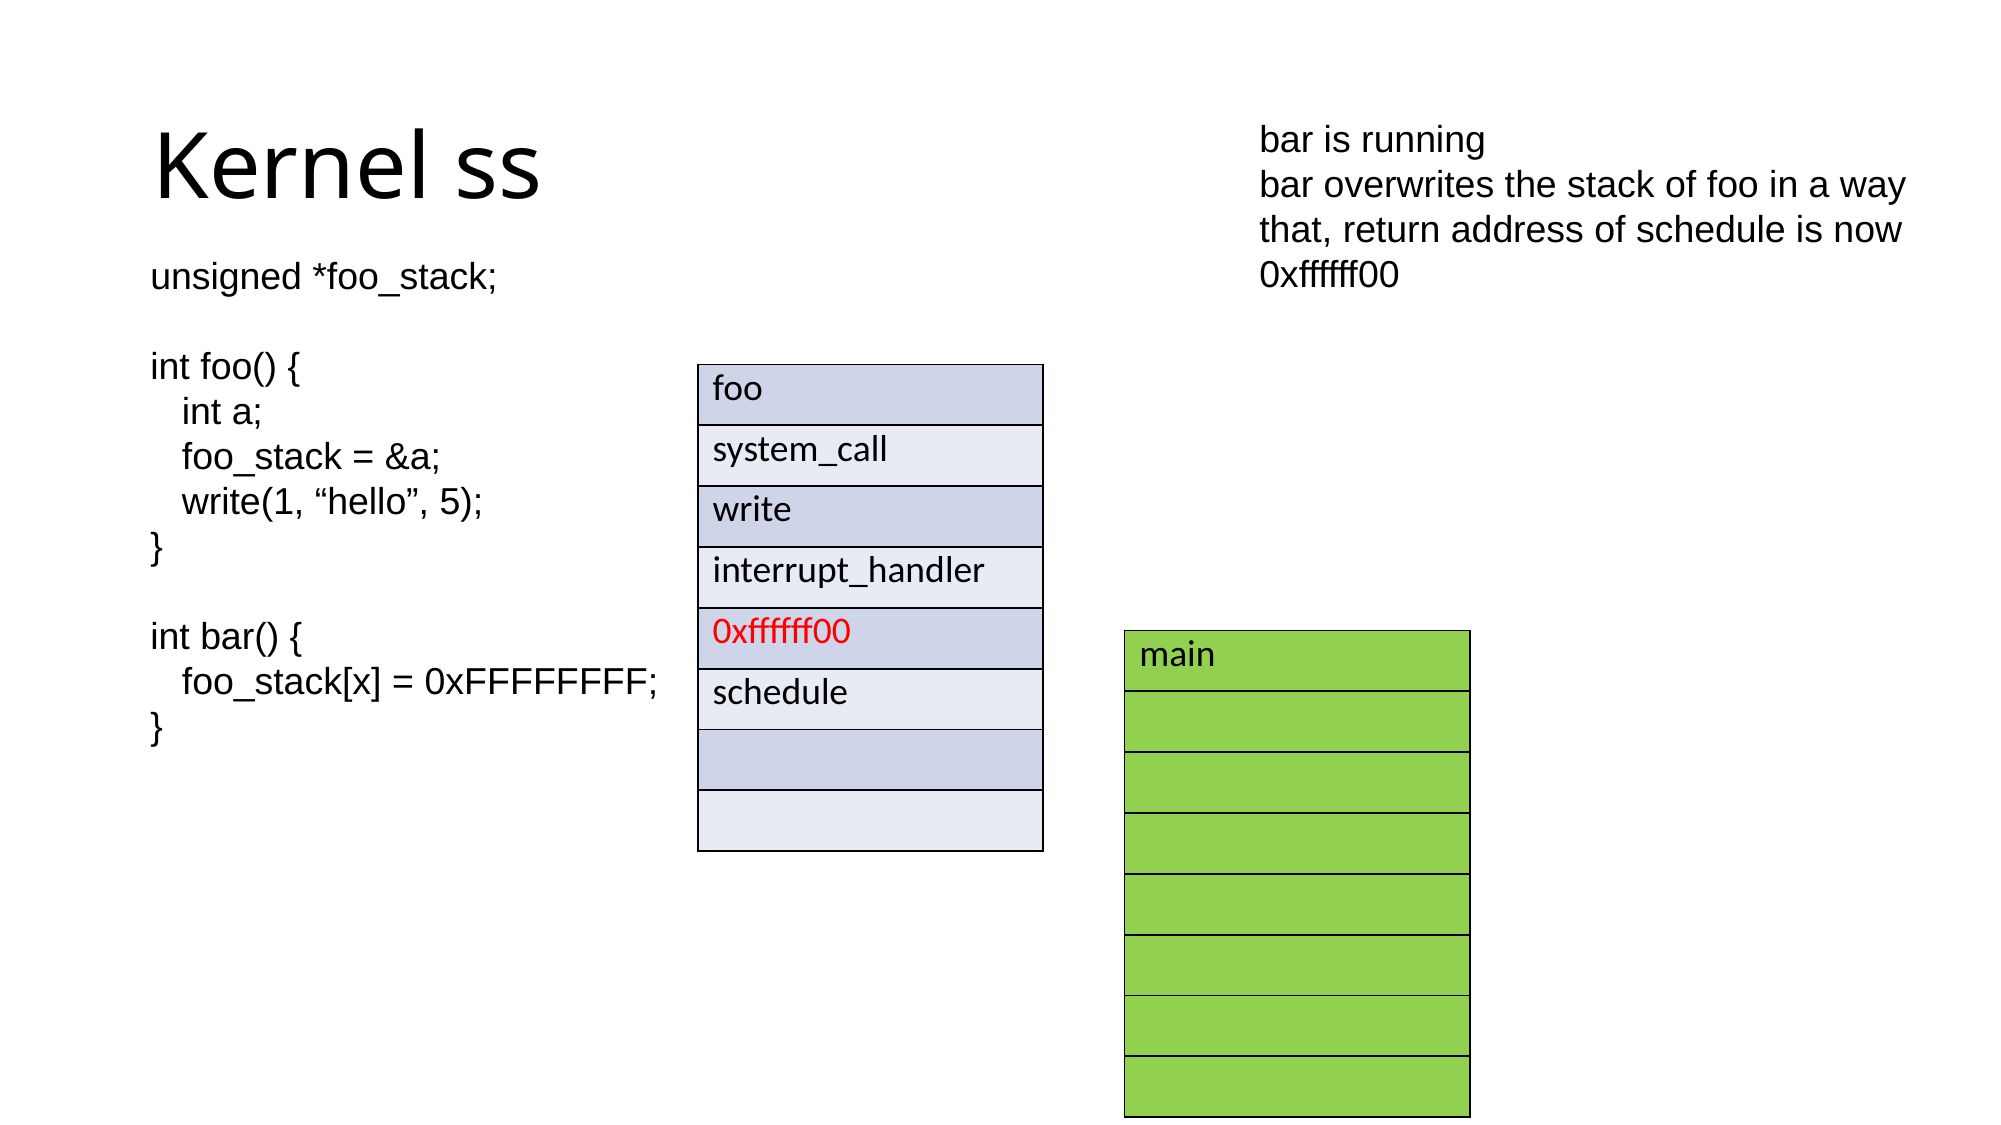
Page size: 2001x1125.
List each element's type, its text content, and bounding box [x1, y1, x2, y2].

text_box unsigned *foo_stack; int foo() { int a; foo_stack = &a; write(1, “hello”, 5); } int bar() { foo_stack[x] = 0xFFFFFFFF; } [135, 244, 909, 800]
table_cell [1125, 875, 1469, 934]
title Kernel ss [137, 59, 1863, 278]
table_cell [1125, 753, 1469, 812]
table_cell [1125, 1057, 1469, 1116]
table_cell system_call [699, 426, 1042, 485]
text_box bar is running bar overwrites the stack of foo in a way that, return address of schedule is now 0xffffff00 [1244, 107, 1931, 303]
table_cell [1125, 814, 1469, 873]
table_cell interrupt_handler [699, 548, 1042, 607]
table_header foo [699, 365, 1042, 424]
table_cell [1125, 996, 1469, 1055]
table_cell schedule [699, 670, 1042, 729]
table_header main [1125, 631, 1469, 690]
table_cell [699, 791, 1042, 850]
table_cell write [699, 487, 1042, 546]
table_cell [1125, 936, 1469, 995]
table_cell [699, 730, 1042, 789]
table_cell 0xffffff00 [699, 609, 1042, 668]
table_cell [1125, 692, 1469, 751]
